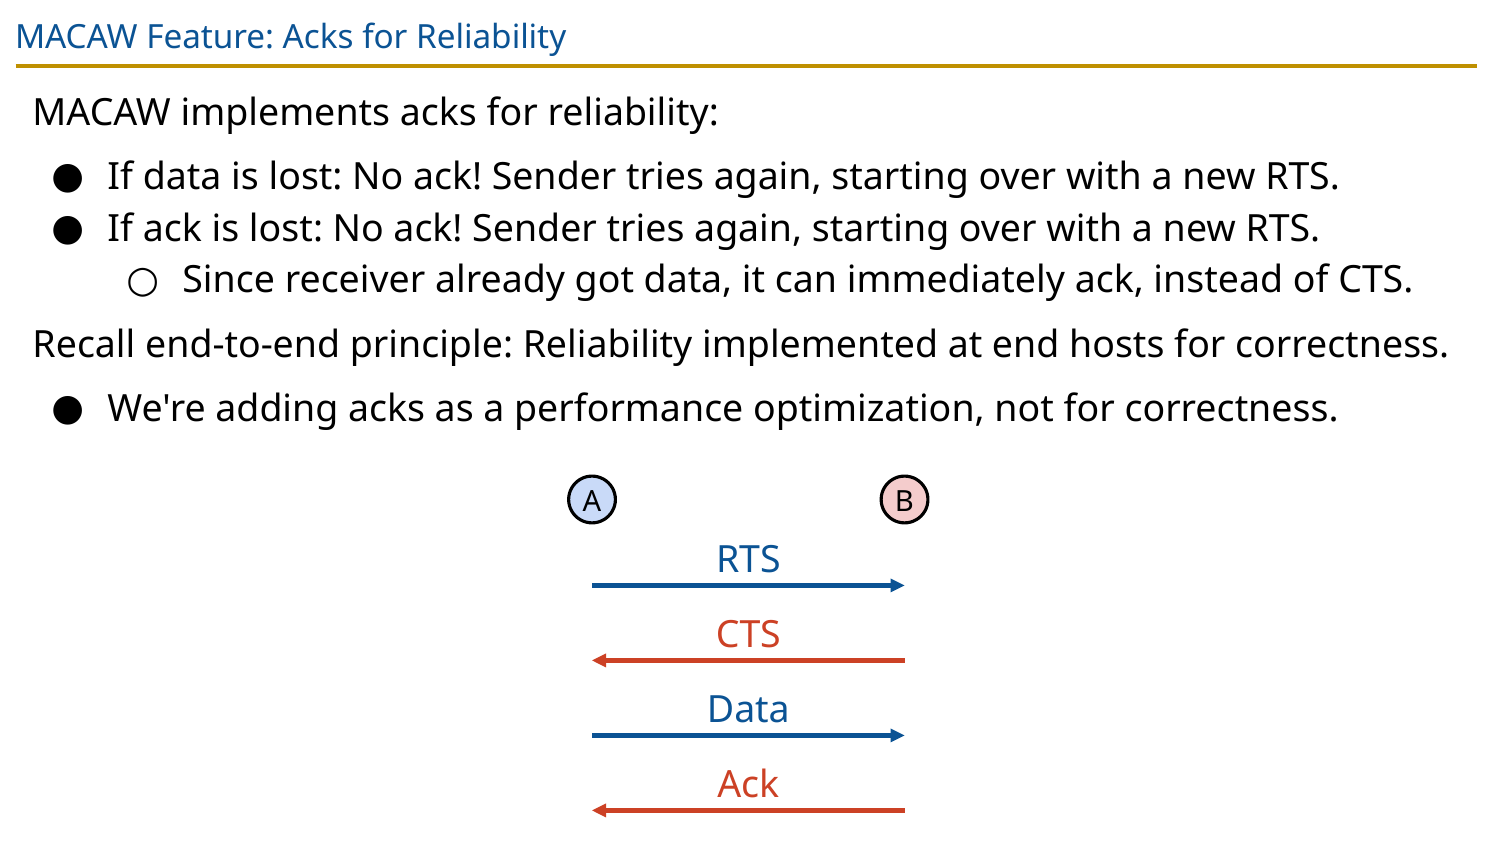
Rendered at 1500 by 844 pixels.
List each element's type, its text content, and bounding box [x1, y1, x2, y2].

text_box RTS [690, 530, 807, 584]
text_box CTS [690, 605, 807, 659]
text_box Ack [690, 755, 807, 809]
list MACAW implements acks for reliability: If data is lost: No ack! Sender tries again, starting over with a new RTS. If ack is lost: No ack! Sender tries again, starting over with a new RTS. Since receiver already got data, it can immediately ack, instead of CTS. Recall end-to-end principle: Reliability implemented at end hosts for correctness. We're adding acks as a performance optimization, not for correctness. [17, 65, 1480, 456]
text_box B [881, 476, 928, 523]
text_box A [568, 476, 616, 523]
text_box Data [690, 680, 807, 734]
title MACAW Feature: Acks for Reliability [0, 0, 1500, 65]
